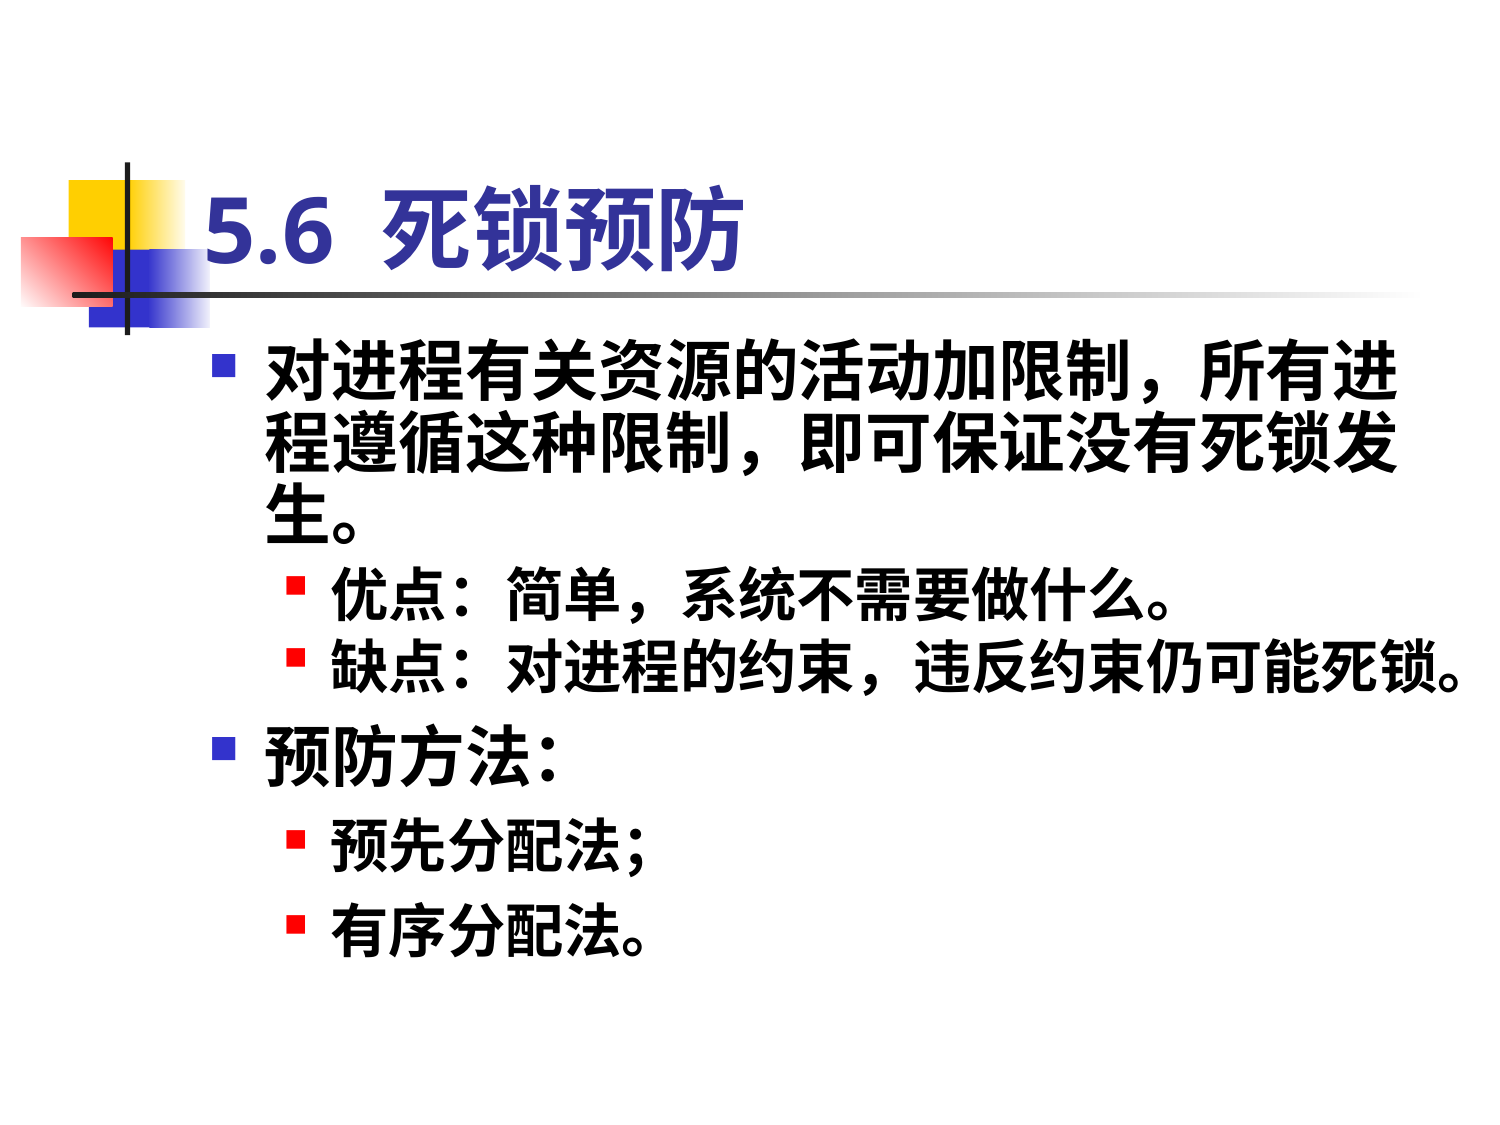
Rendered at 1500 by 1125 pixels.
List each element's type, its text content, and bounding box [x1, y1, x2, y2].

title 5.6 死锁预防 [188, 101, 1468, 289]
list 对进程有关资源的活动加限制，所有进程遵循这种限制，即可保证没有死锁发生。 优点：简单，系统不需要做什么。 缺点：对进程的约束，违反约束仍可能死锁。 预防方法： 预先分配法； 有序分配法。 [193, 330, 1470, 1007]
